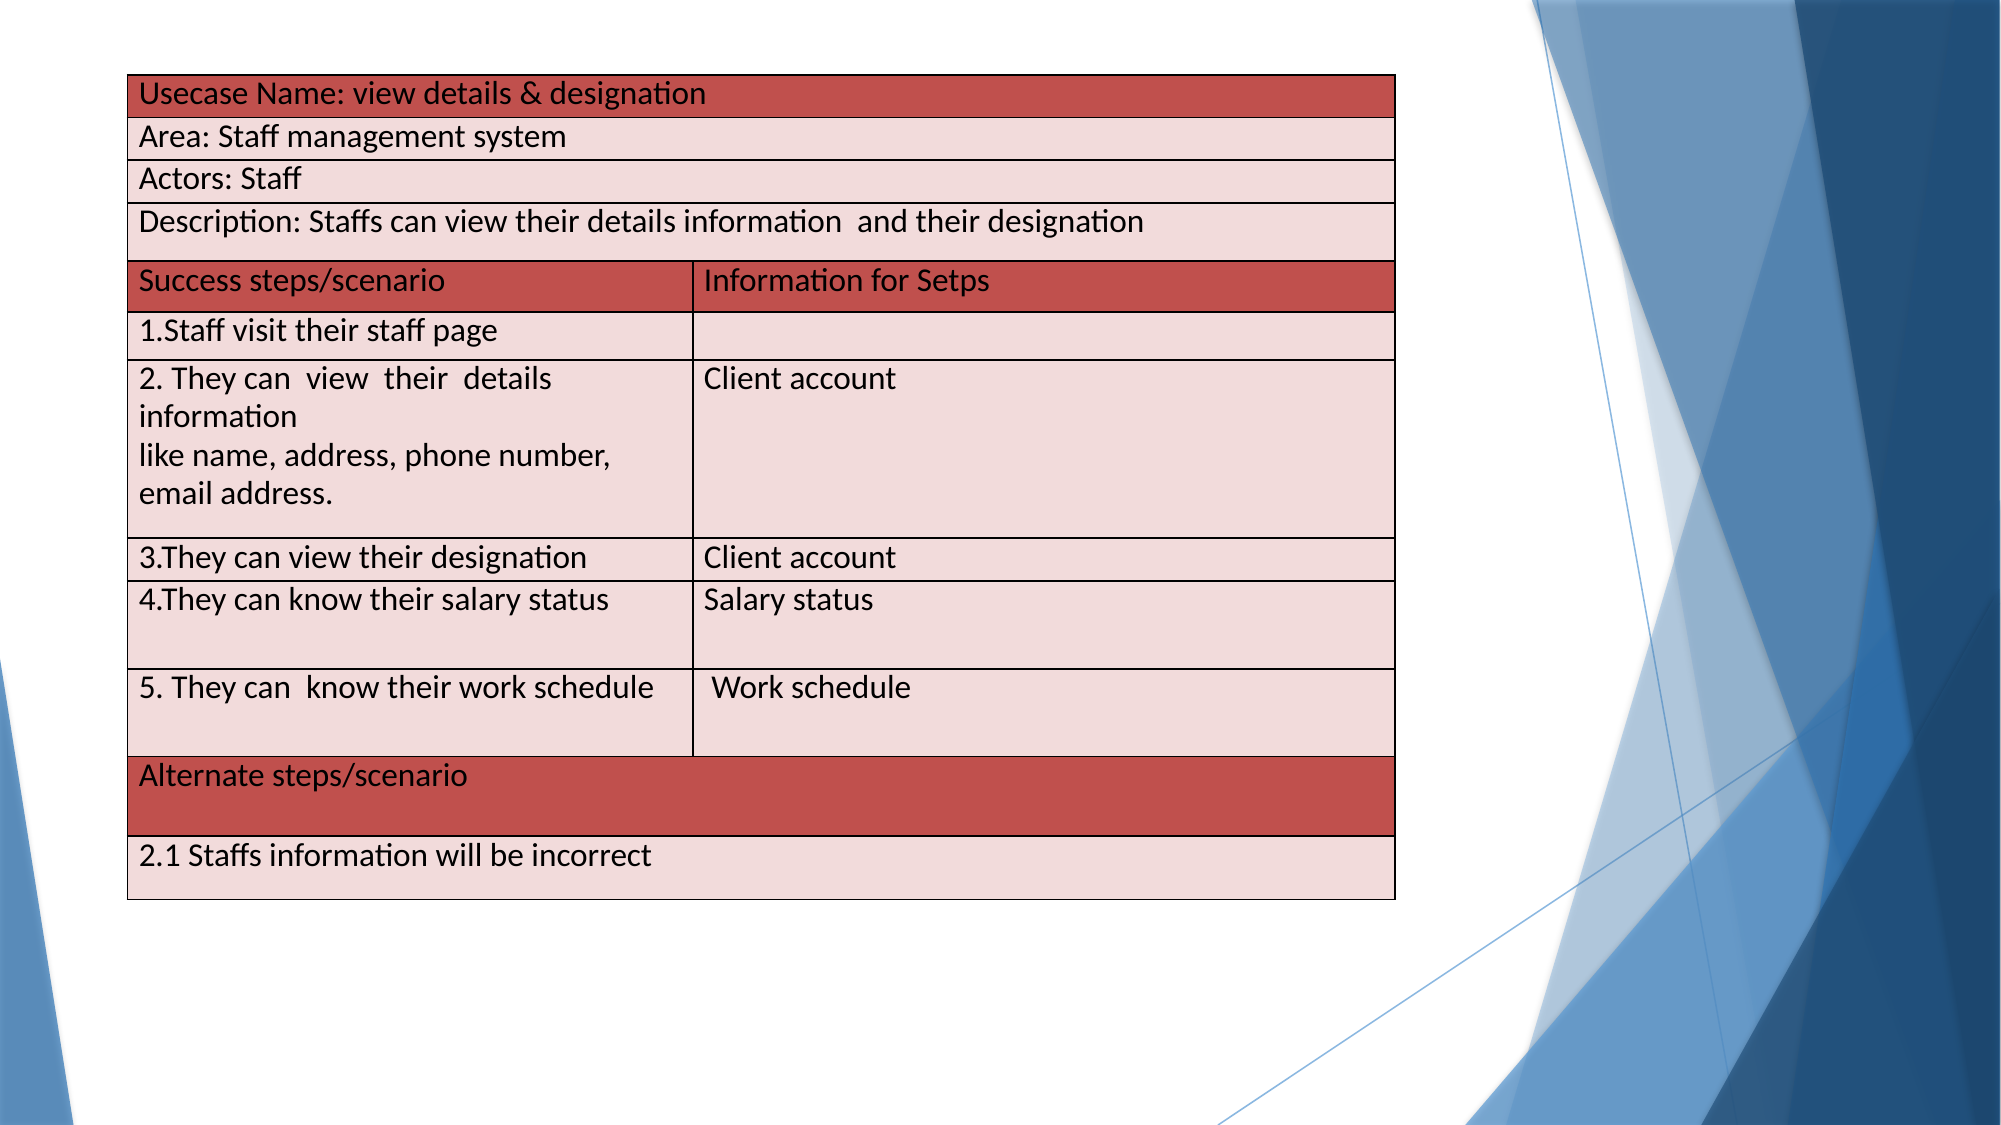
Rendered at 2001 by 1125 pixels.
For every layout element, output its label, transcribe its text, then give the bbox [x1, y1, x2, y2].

table_cell 3.They can view their designation [128, 539, 692, 580]
table_cell 2. They can view their details information like name, address, phone number, email address. [128, 361, 692, 537]
table_cell Success steps/scenario [128, 262, 692, 311]
table_cell 4.They can know their salary status [128, 582, 692, 668]
table_header Usecase Name: view details & designation [128, 76, 1394, 117]
table_cell Work schedule [694, 670, 1394, 756]
table_cell Area: Staff management system [128, 118, 1394, 159]
table_cell Alternate steps/scenario [128, 757, 1394, 835]
table_cell 2.1 Staffs information will be incorrect [128, 837, 1394, 899]
table_cell Client account [694, 361, 1394, 537]
table_cell Actors: Staff [128, 161, 1394, 202]
table_cell 5. They can know their work schedule [128, 670, 692, 756]
table_cell [694, 313, 1394, 359]
table_cell Description: Staffs can view their details information and their designation [128, 204, 1394, 260]
table_cell 1.Staff visit their staff page [128, 313, 692, 359]
table_cell Salary status [694, 582, 1394, 668]
table_cell Client account [694, 539, 1394, 580]
table_cell Information for Setps [694, 262, 1394, 311]
